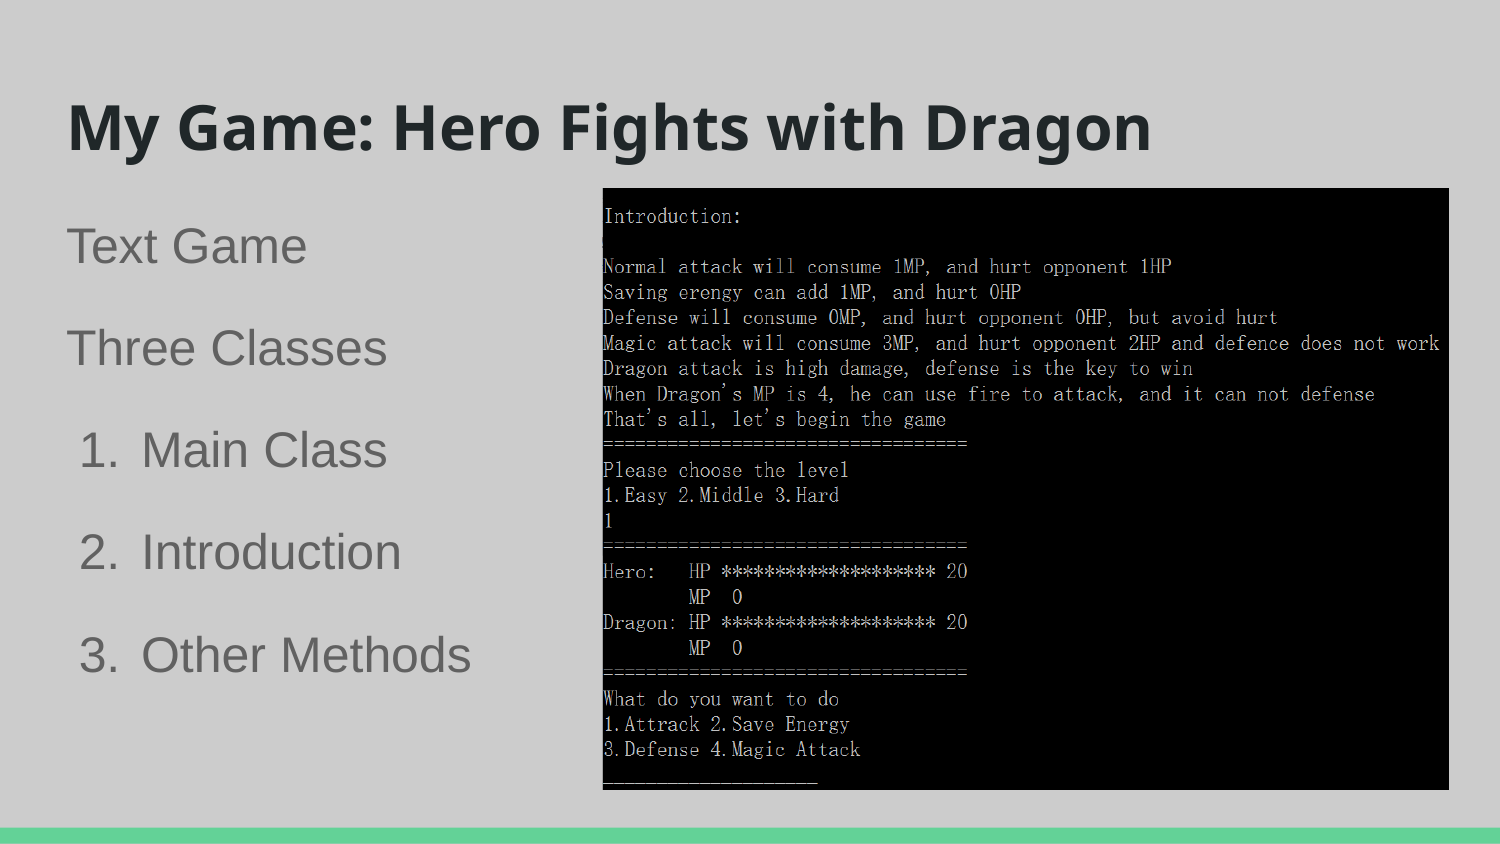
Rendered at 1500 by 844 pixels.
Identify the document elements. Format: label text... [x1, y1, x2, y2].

picture [602, 188, 1450, 790]
title My Game: Hero Fights with Dragon [51, 72, 1449, 167]
list Text Game Three Classes Main Class Introduction Other Methods [51, 189, 600, 750]
